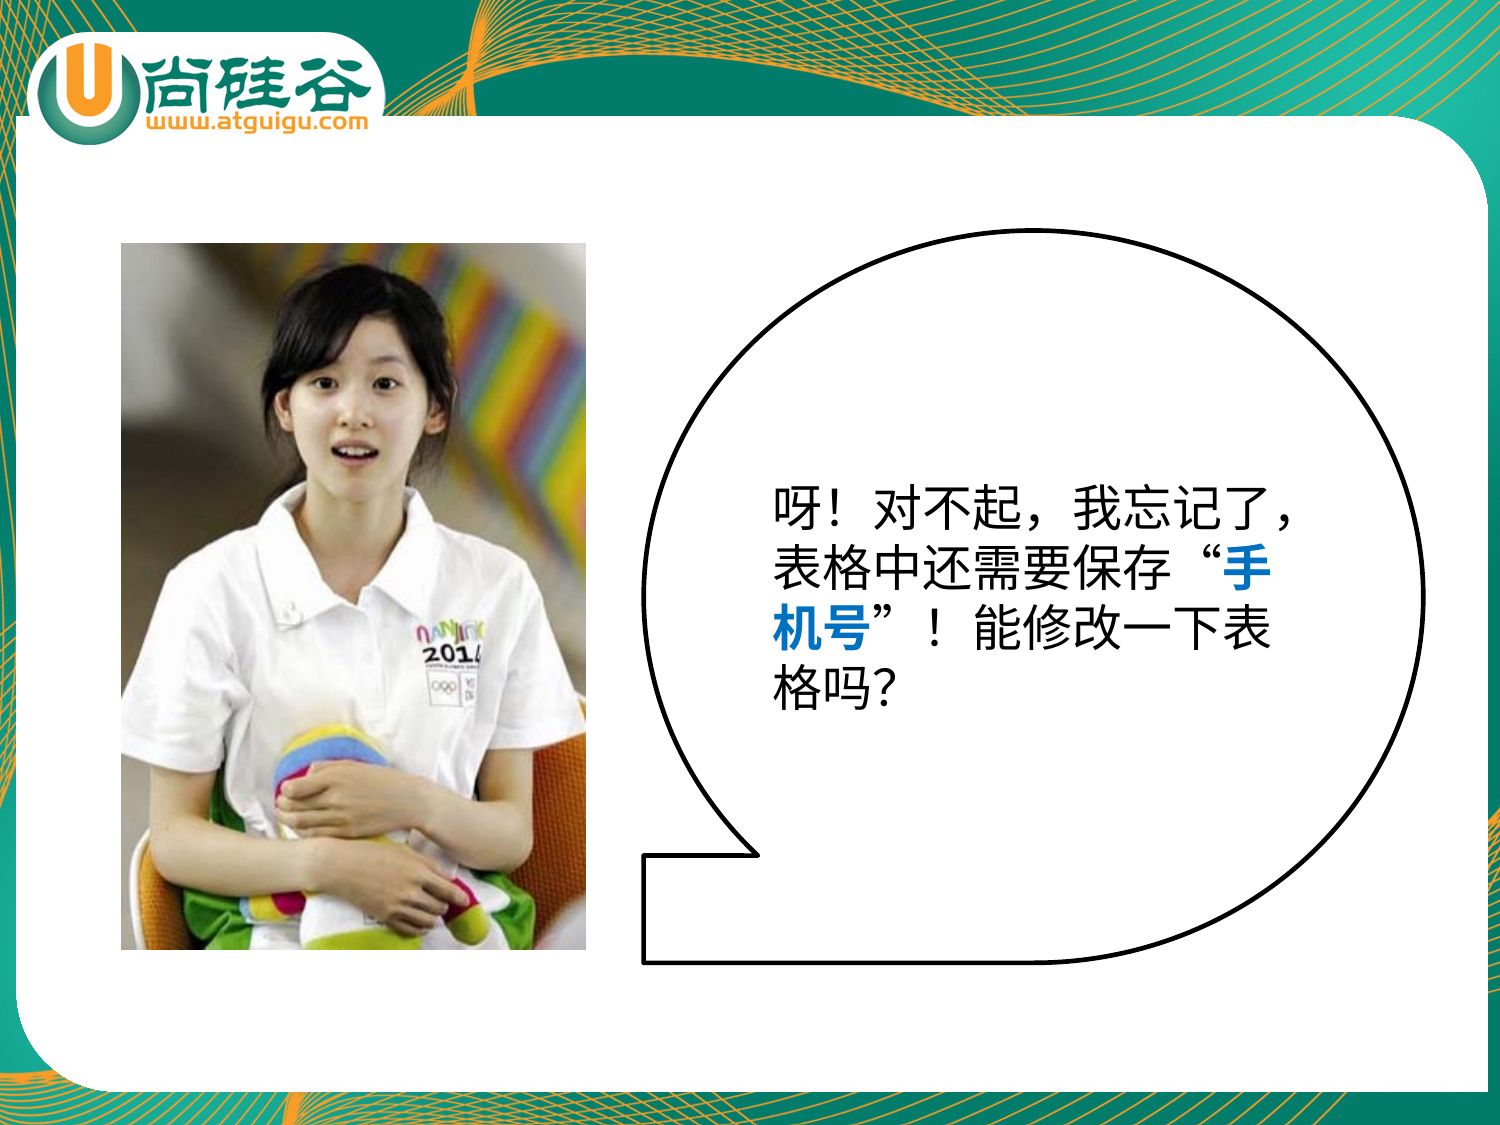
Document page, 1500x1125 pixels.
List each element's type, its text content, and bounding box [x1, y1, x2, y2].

text_box 呀！对不起，我忘记了，表格中还需要保存“手机号”！能修改一下表格吗？ [641, 228, 1426, 965]
picture [0, 0, 1500, 1125]
